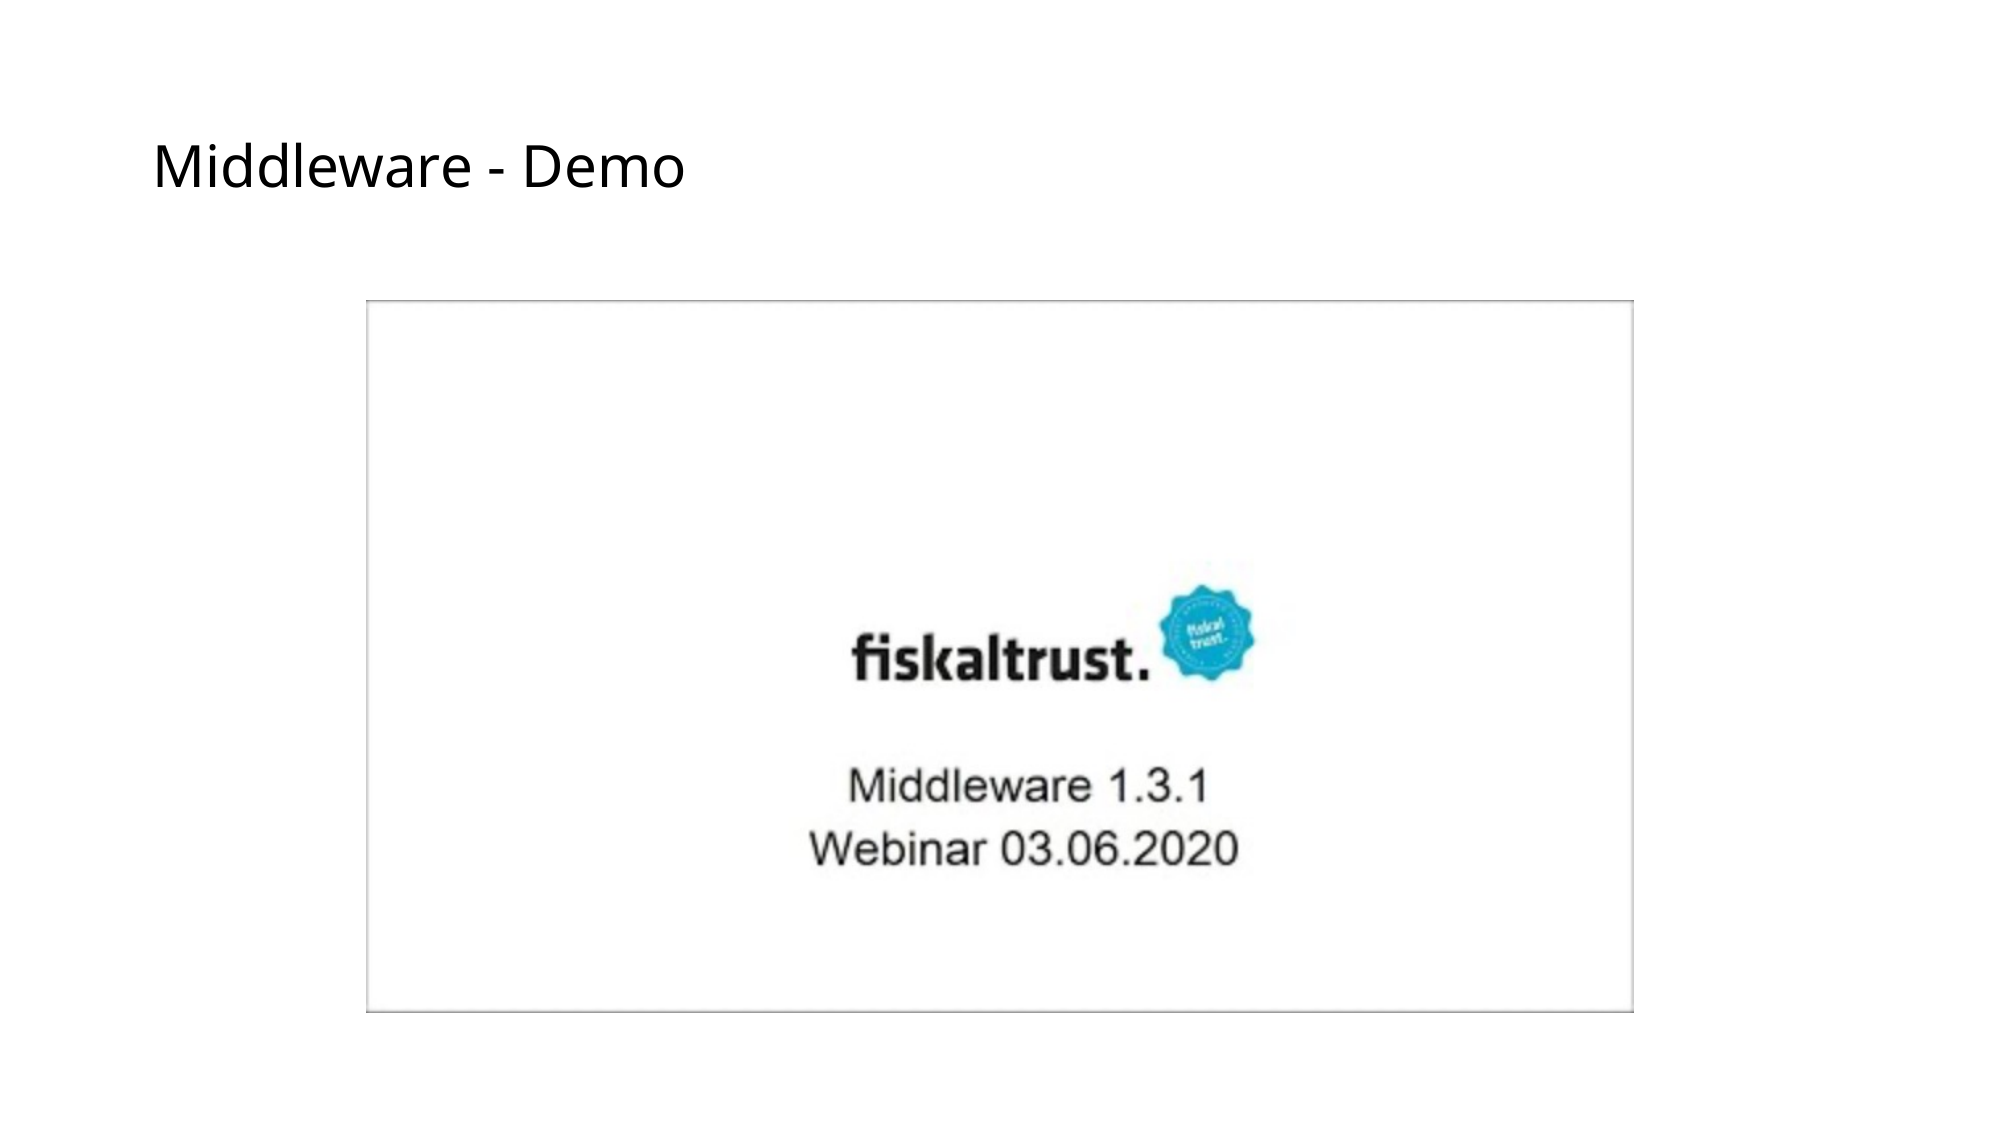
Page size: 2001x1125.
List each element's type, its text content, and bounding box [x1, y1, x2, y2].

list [365, 299, 1635, 1014]
title Middleware - Demo [137, 59, 1863, 278]
